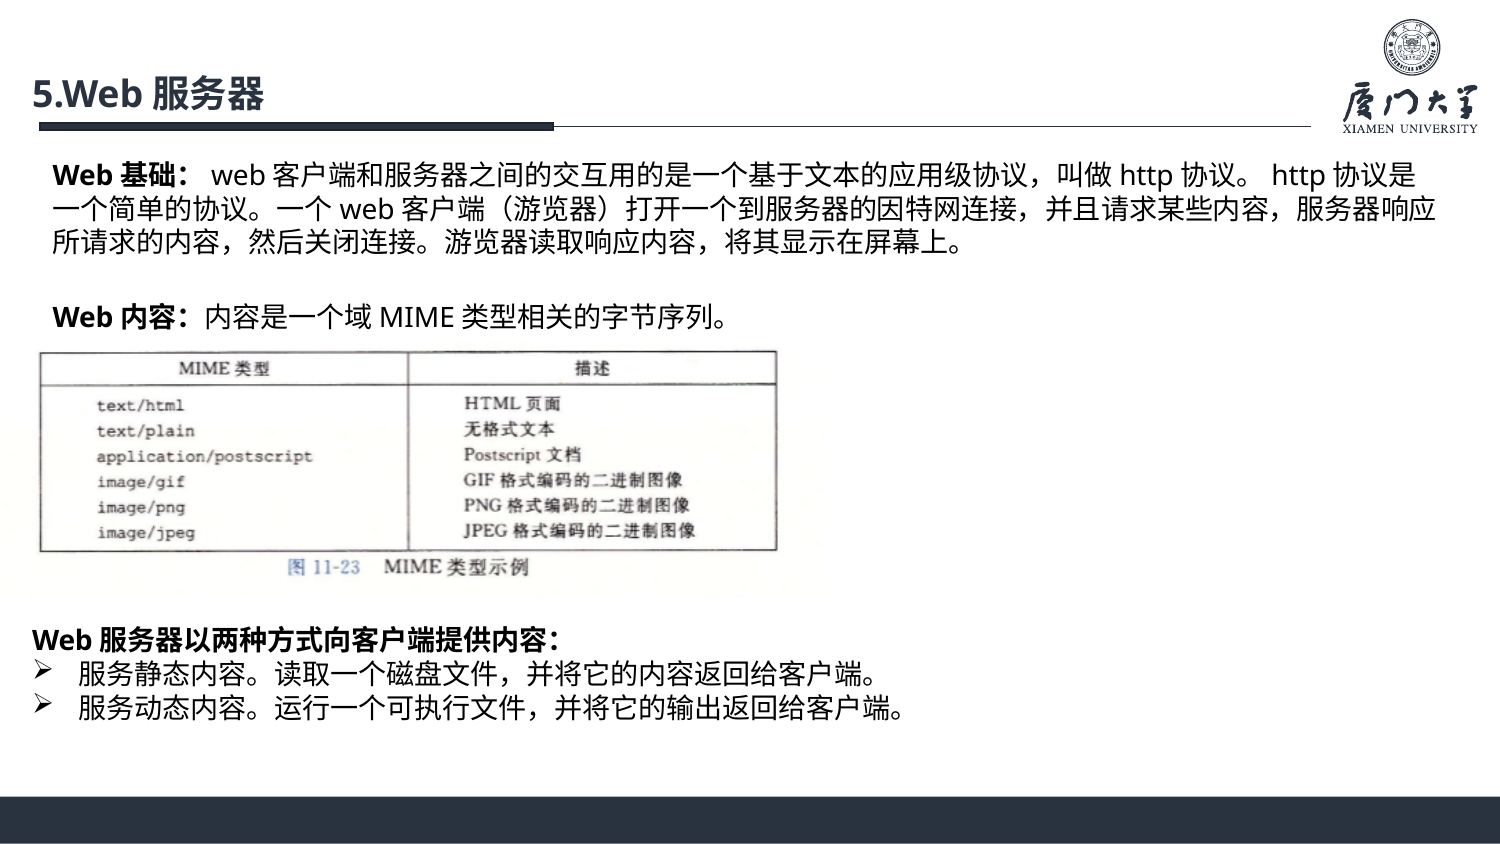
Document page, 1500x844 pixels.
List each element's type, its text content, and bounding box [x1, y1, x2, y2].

text_box Web服务器以两种方式向客户端提供内容： 服务静态内容。读取一个磁盘文件，并将它的内容返回给客户端。 服务动态内容。运行一个可执行文件，并将它的输出返回给客户端。 [17, 615, 1434, 732]
picture [0, 340, 826, 598]
text_box Web基础：web客户端和服务器之间的交互用的是一个基于文本的应用级协议，叫做http协议。http协议是一个简单的协议。一个web客户端（游览器）打开一个到服务器的因特网连接，并且请求某些内容，服务器响应所请求的内容，然后关闭连接。游览器读取响应内容，将其显示在屏幕上。 [38, 149, 1455, 266]
text_box 5.Web服务器 [17, 62, 847, 123]
text_box Web内容：内容是一个域MIME类型相关的字节序列。 [38, 291, 1455, 341]
